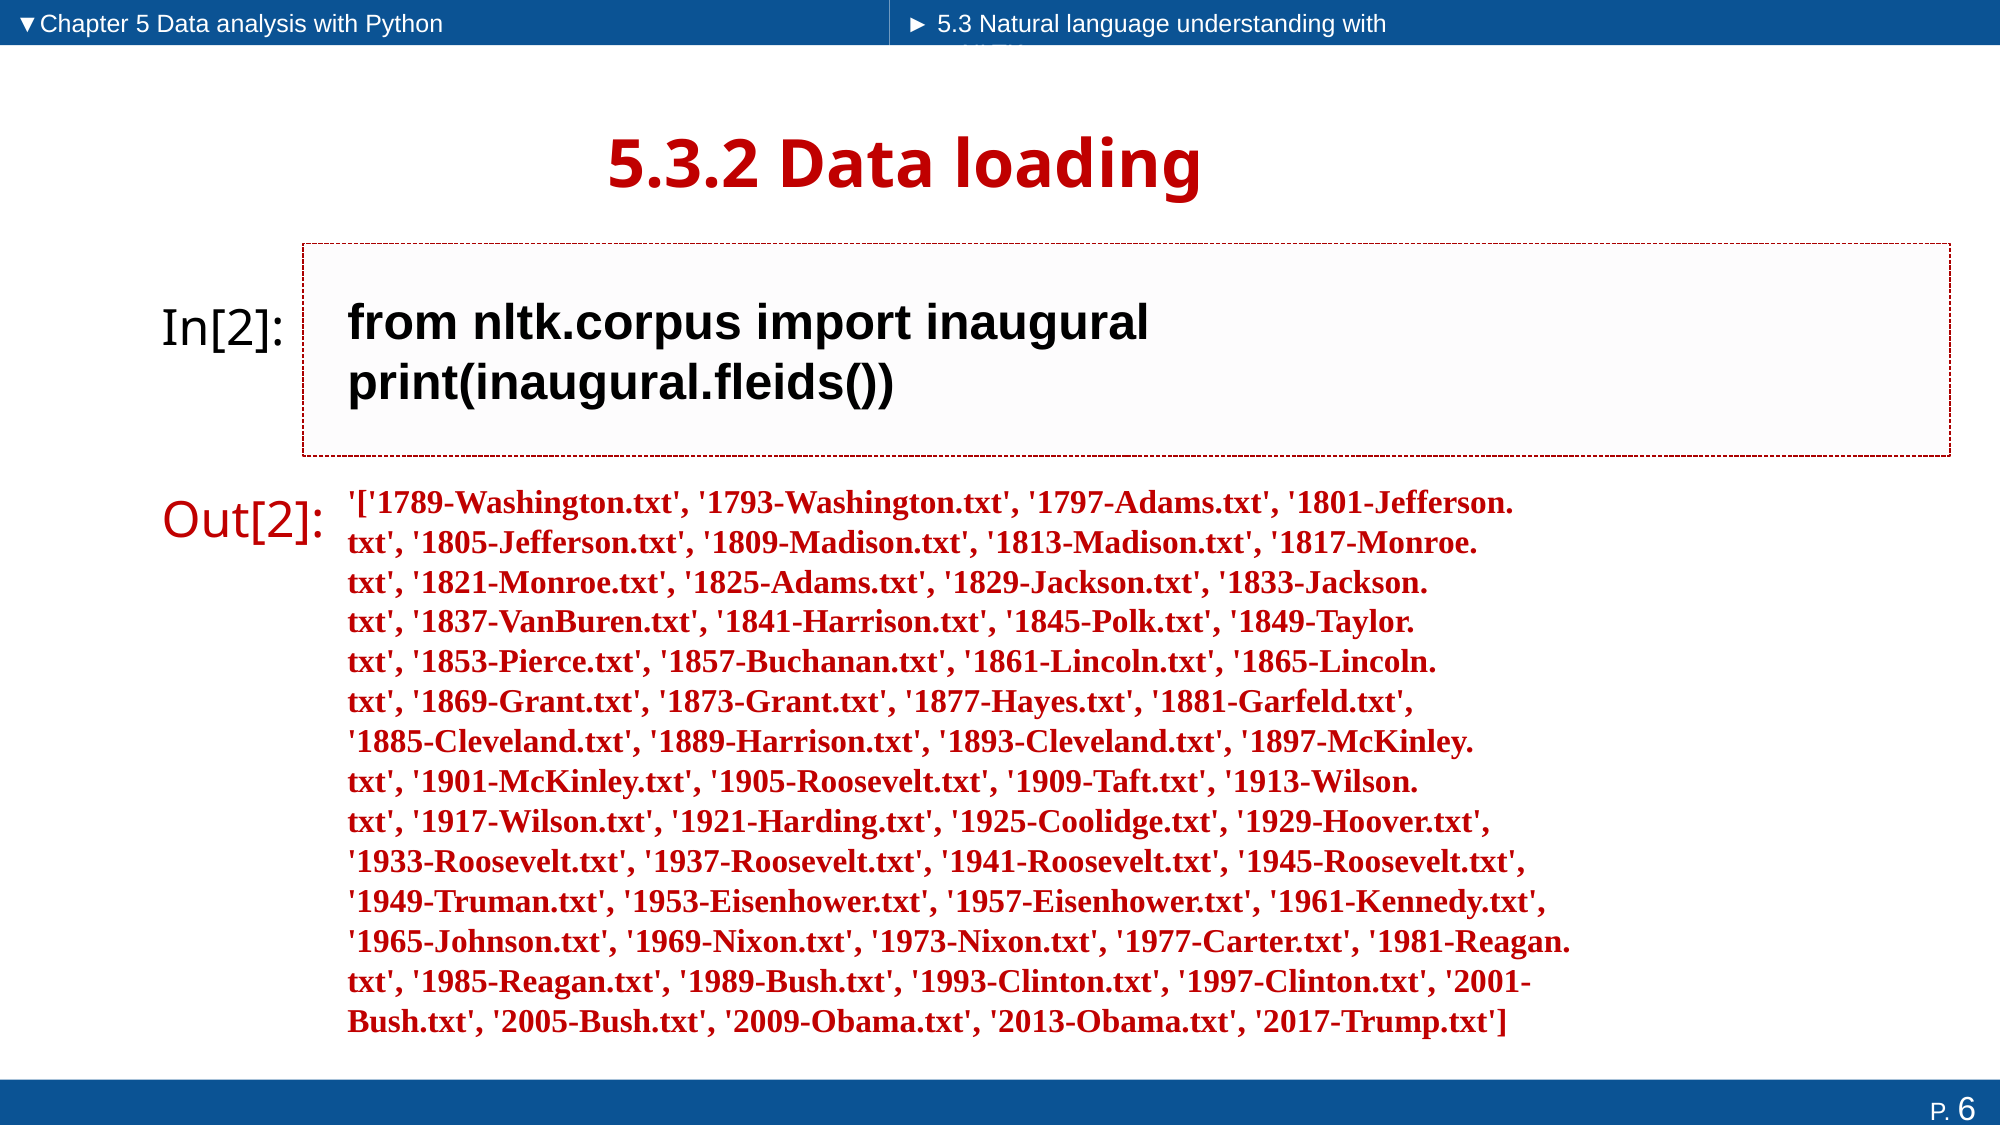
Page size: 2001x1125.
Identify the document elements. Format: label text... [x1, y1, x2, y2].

text_box Out[2]: [146, 479, 299, 555]
list ▼Chapter 5 Data analysis with Python [0, 0, 725, 43]
list ► 5.3 Natural language understanding with NLTK [890, 0, 1461, 43]
text_box '['1789-Washington.txt', '1793-Washington.txt', '1797-Adams.txt', '1801-Jefferson. txt', '1805-Jefferson.txt', '1809-Madison.txt', '1813-Madison.txt', '1817-Monroe. txt', '1821-Monroe.txt', '1825-Adams.txt', '1829-Jackson.txt', '1833-Jackson. txt', '1837-VanBuren.txt', '1841-Harrison.txt', '1845-Polk.txt', '1849-Taylor. txt', '1853-Pierce.txt', '1857-Buchanan.txt', '1861-Lincoln.txt', '1865-Lincoln. txt', '1869-Grant.txt', '1873-Grant.txt', '1877-Hayes.txt', '1881-Garfeld.txt', '1885-Cleveland.txt', '1889-Harrison.txt', '1893-Cleveland.txt', '1897-McKinley. txt', '1901-McKinley.txt', '1905-Roosevelt.txt', '1909-Taft.txt', '1913-Wilson. txt', '1917-Wilson.txt', '1921-Harding.txt', '1925-Coolidge.txt', '1929-Hoover.txt', '1933-Roosevelt.txt', '1937-Roosevelt.txt', '1941-Roosevelt.txt', '1945-Roosevelt.txt', '1949-Truman.txt', '1953-Eisenhower.txt', '1957-Eisenhower.txt', '1961-Kennedy.txt', '1965-Johnson.txt', '1969-Nixon.txt', '1973-Nixon.txt', '1977-Carter.txt', '1981-Reagan. txt', '1985-Reagan.txt', '1989-Bush.txt', '1993-Clinton.txt', '1997-Clinton.txt', '2001- Bush.txt', '2005-Bush.txt', '2009-Obama.txt', '2013-Obama.txt', '2017-Trump.txt'] [299, 468, 1954, 1051]
title 5.3.2 Data loading [101, 92, 1710, 229]
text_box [146, 243, 1950, 457]
